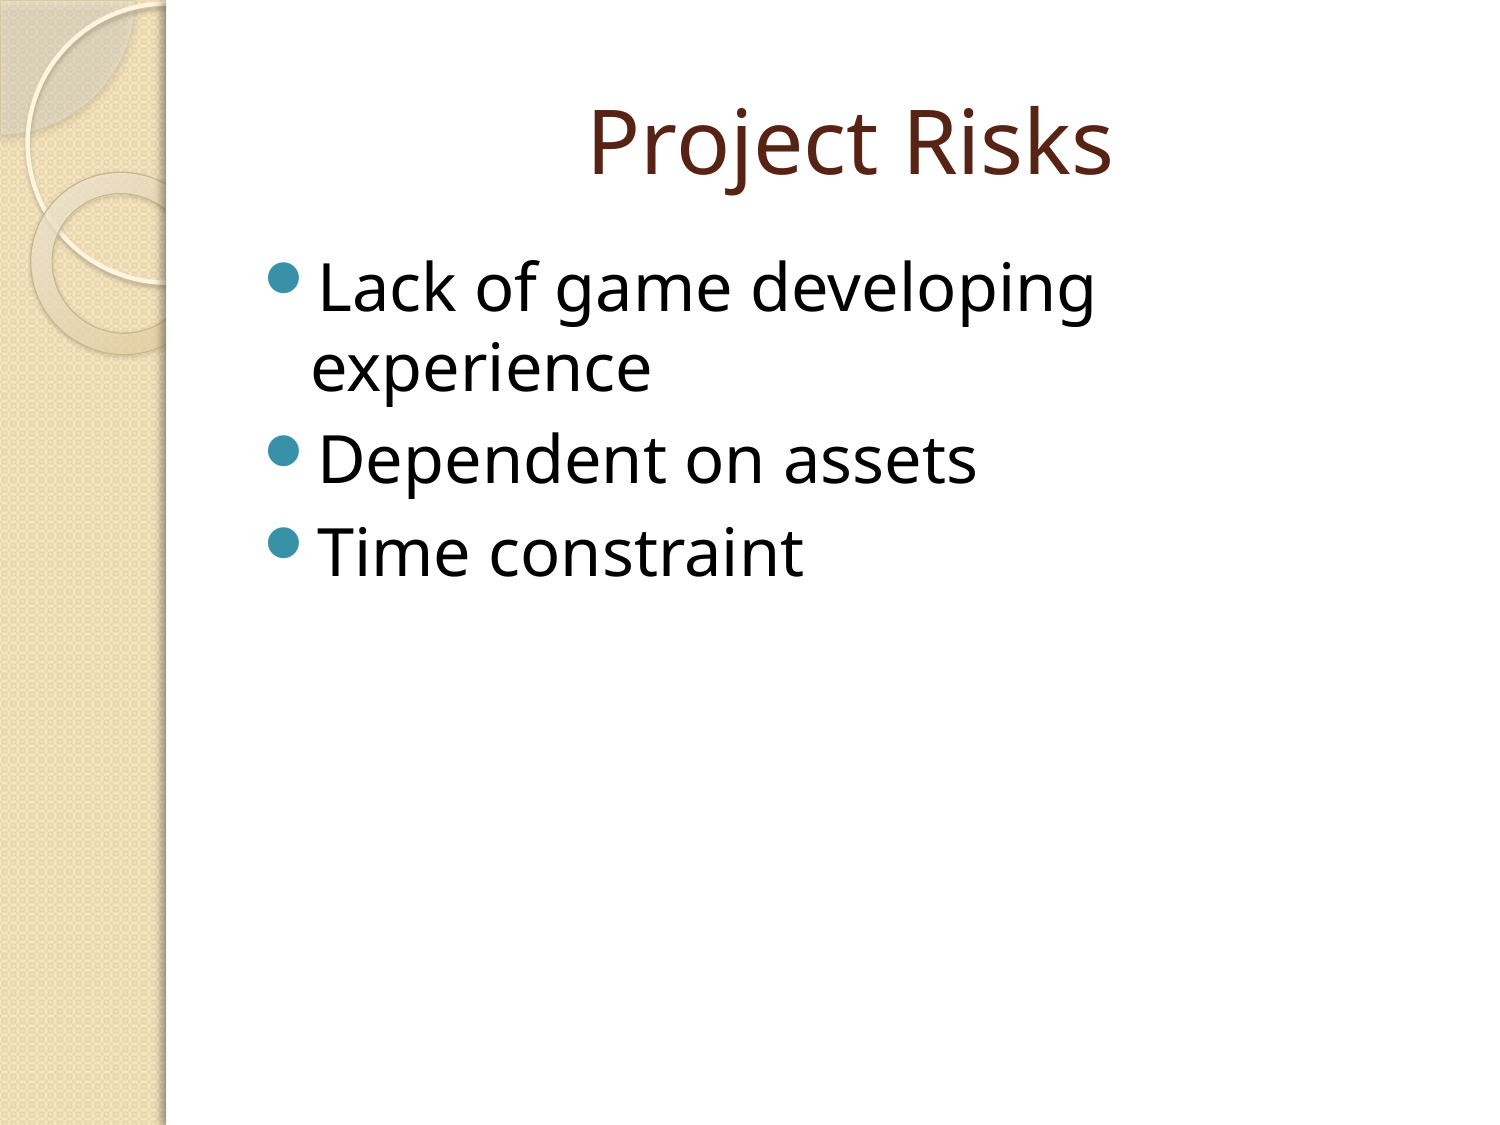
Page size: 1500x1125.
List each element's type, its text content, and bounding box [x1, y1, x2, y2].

list Lack of game developing experience Dependent on assets Time constraint [235, 237, 1466, 1025]
title Project Risks [235, 45, 1466, 233]
